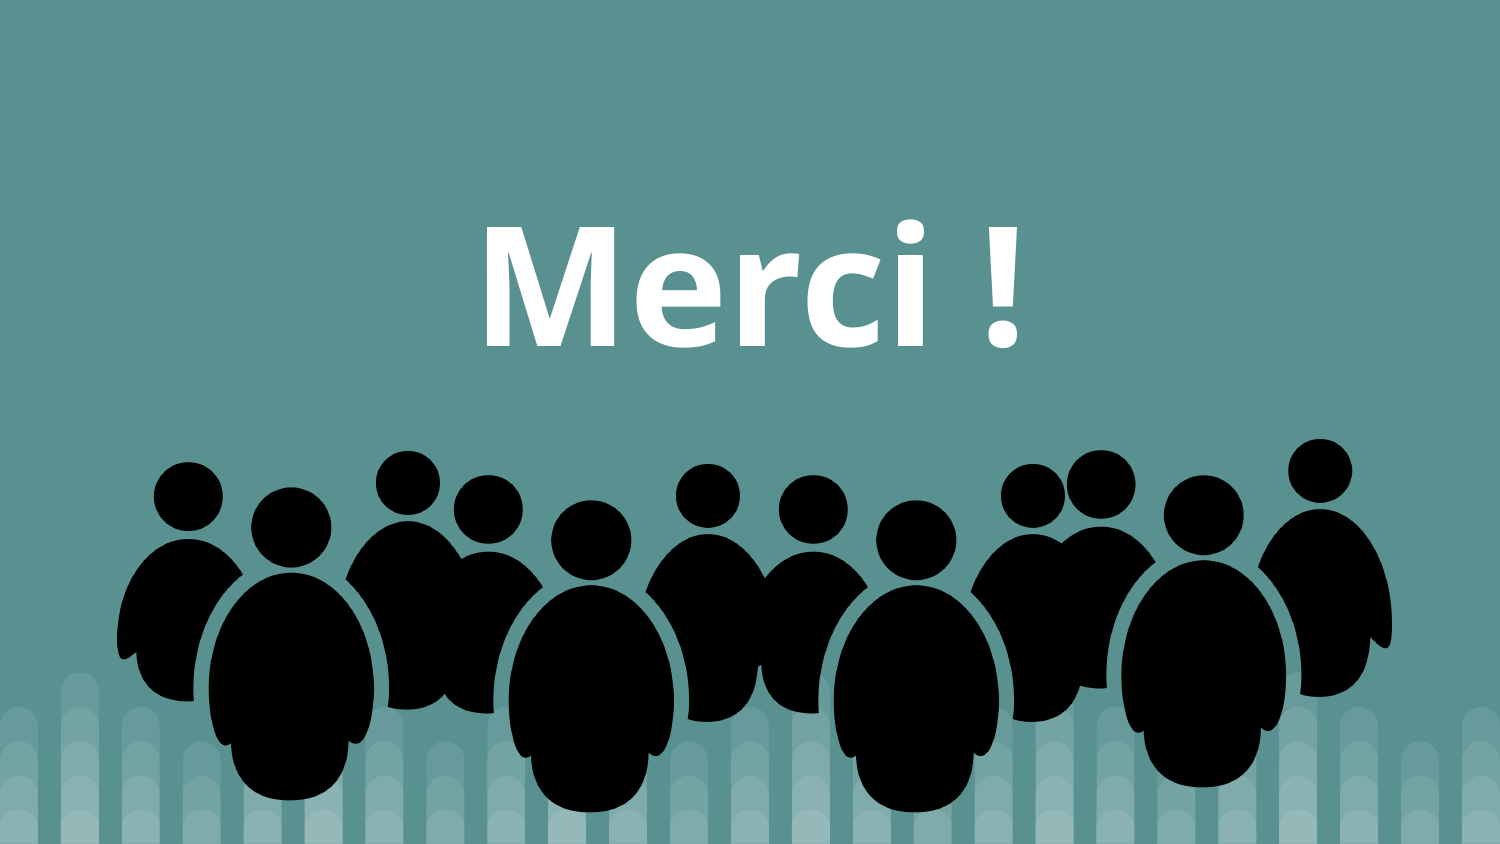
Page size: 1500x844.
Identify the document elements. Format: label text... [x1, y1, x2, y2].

title Merci ! [227, 126, 1273, 433]
picture [117, 432, 1393, 820]
